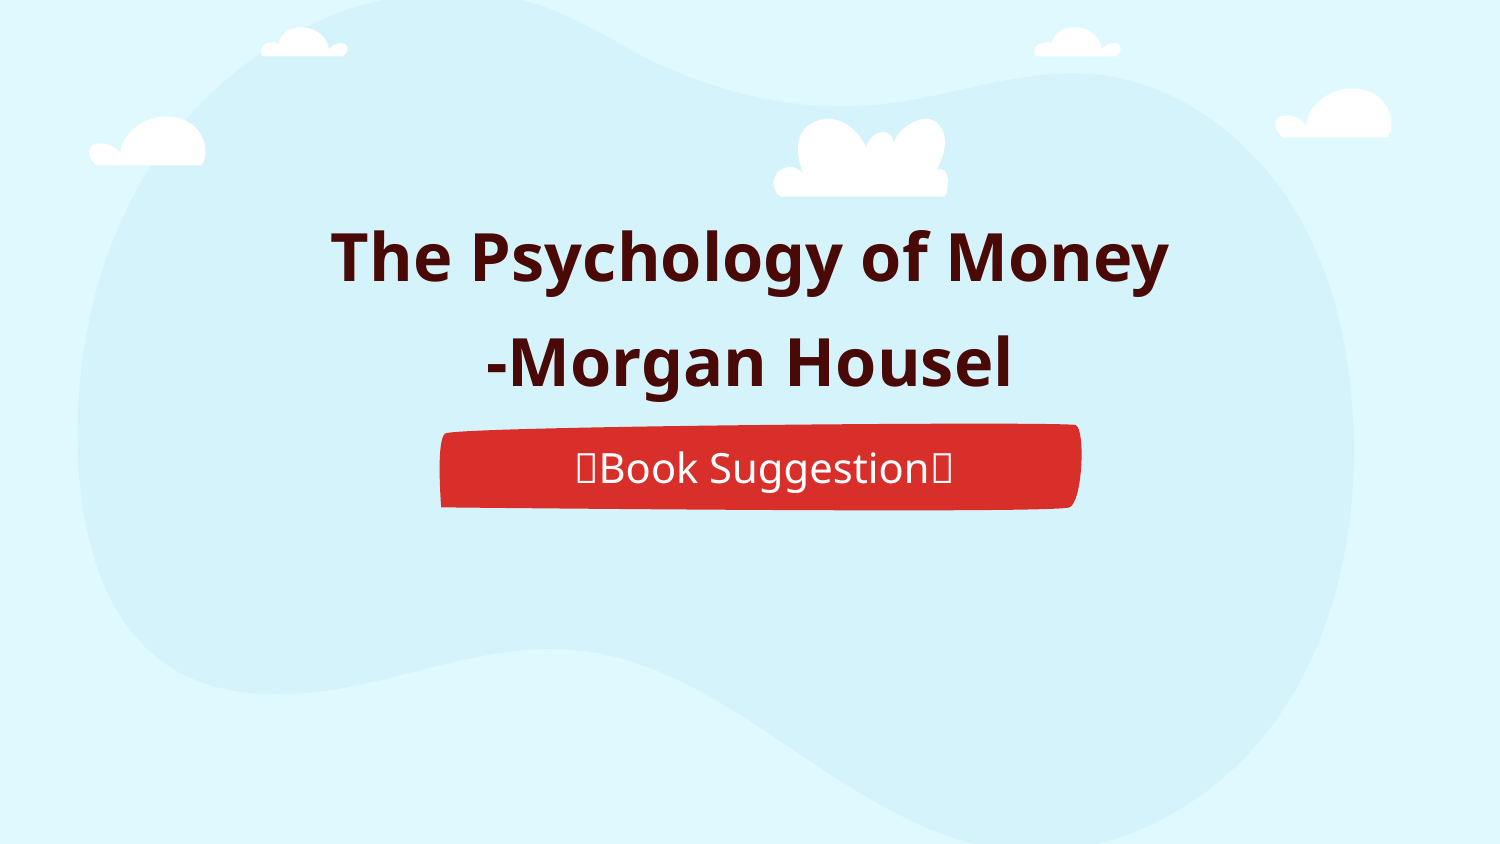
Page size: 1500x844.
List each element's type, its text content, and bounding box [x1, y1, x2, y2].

subtitle 🧠Book Suggestion💡 [483, 442, 1046, 491]
subtitle The Psychology of Money -Morgan Housel [202, 215, 1298, 302]
text_box [773, 118, 948, 197]
text_box [439, 423, 1082, 511]
